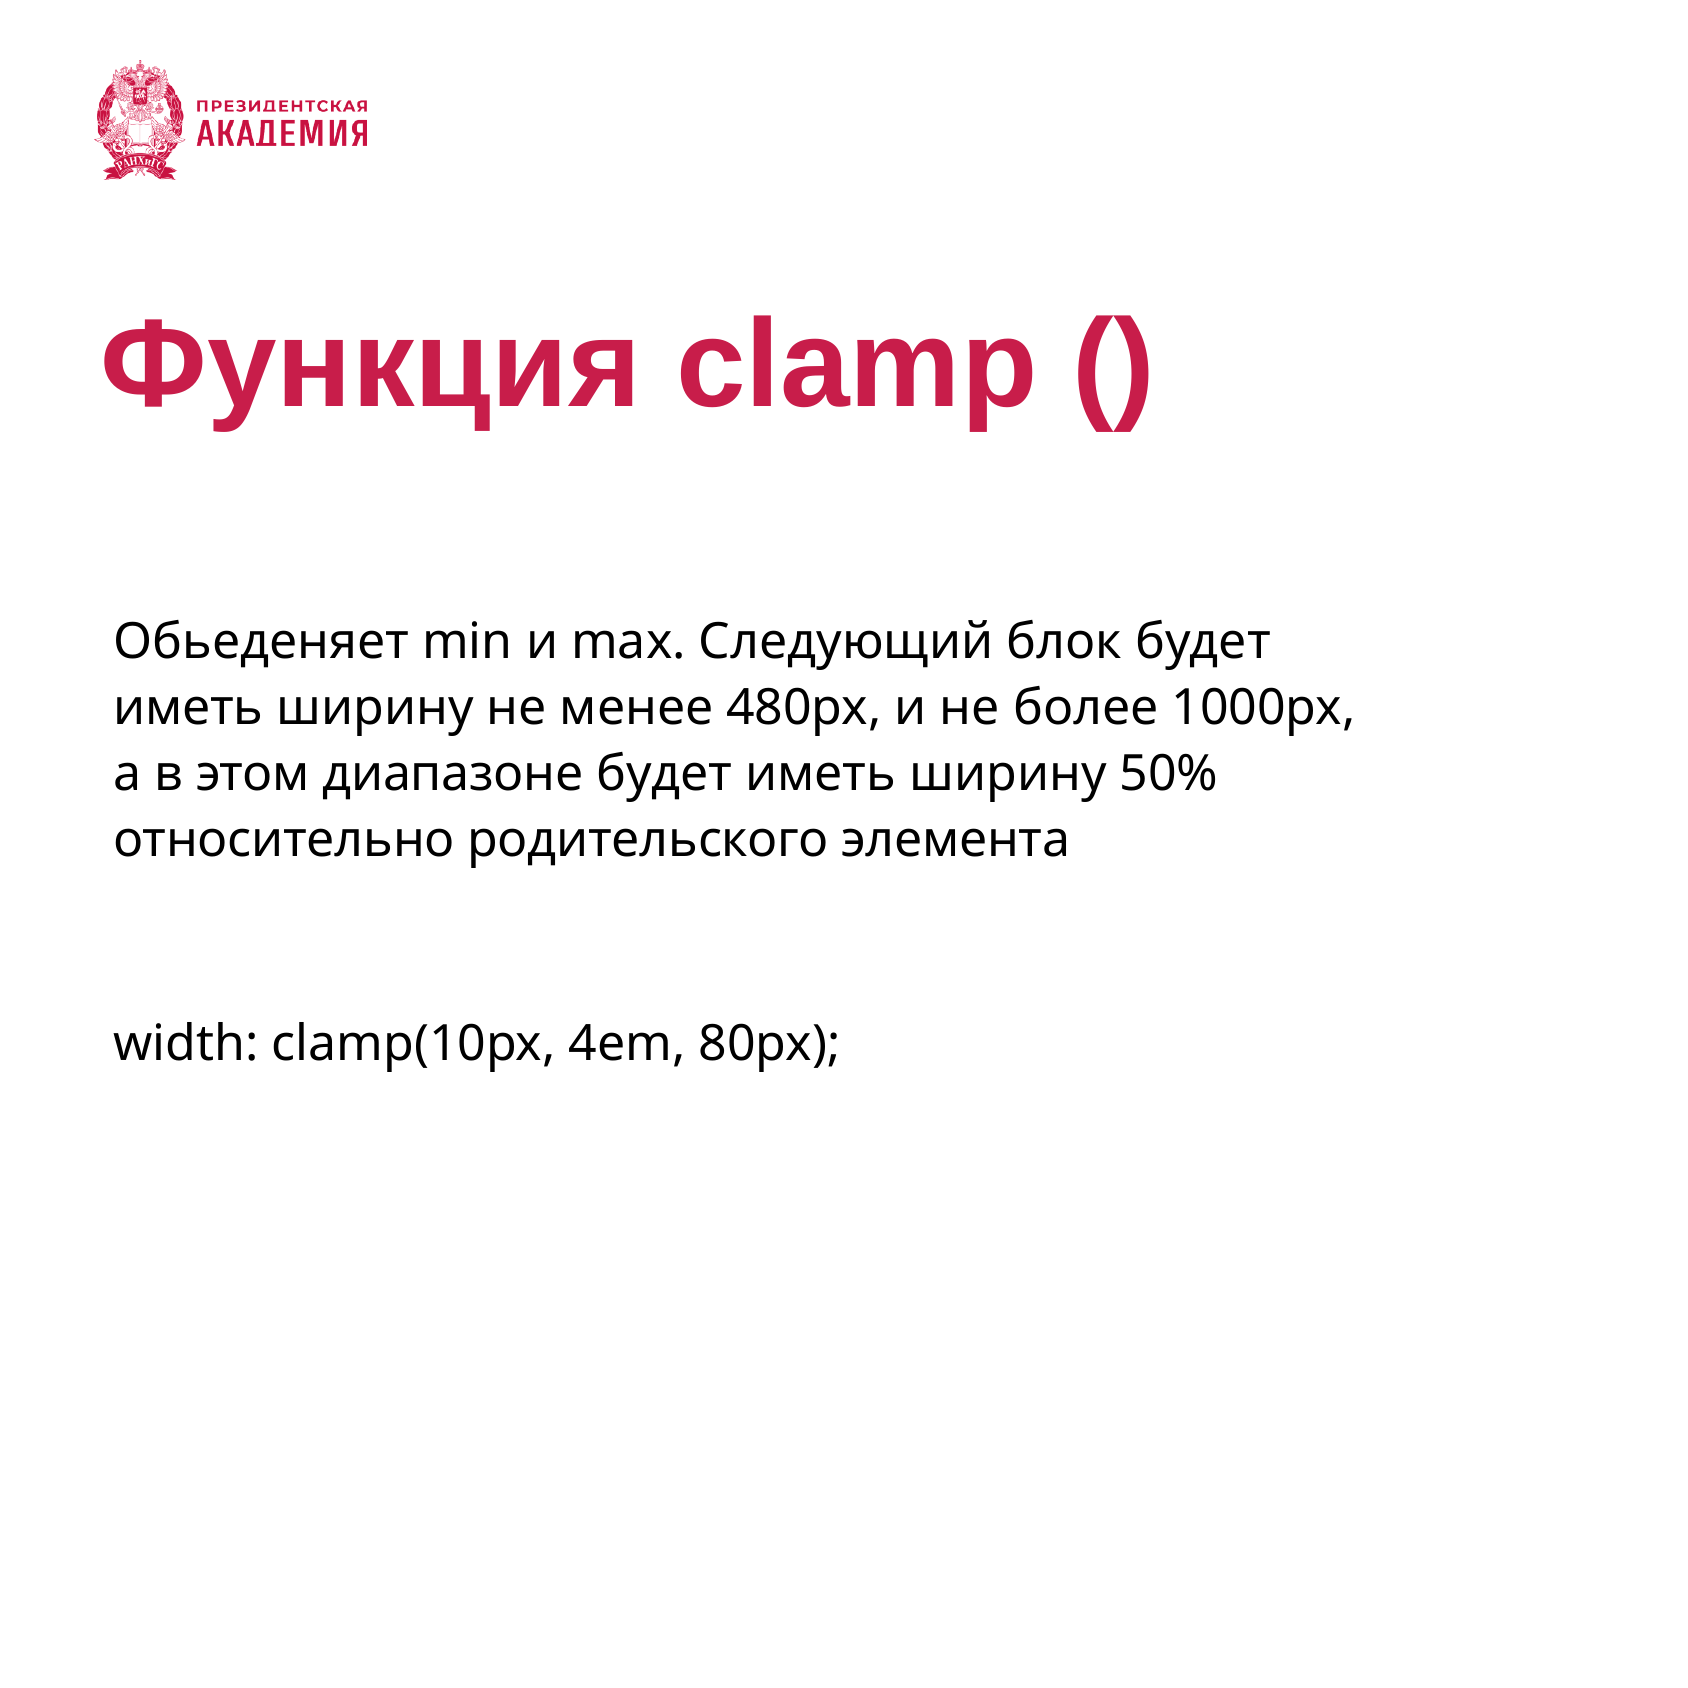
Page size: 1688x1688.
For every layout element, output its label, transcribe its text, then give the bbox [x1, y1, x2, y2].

picture [93, 60, 367, 181]
text_box Обьеденяет min и max. Следующий блок будет иметь ширину не менее 480px, и не более 1000px, а в этом диапазоне будет иметь ширину 50% относительно родительского элемента width: clamp(10px, 4em, 80px); [111, 600, 1375, 1071]
title Функция clamp () [98, 279, 1512, 564]
